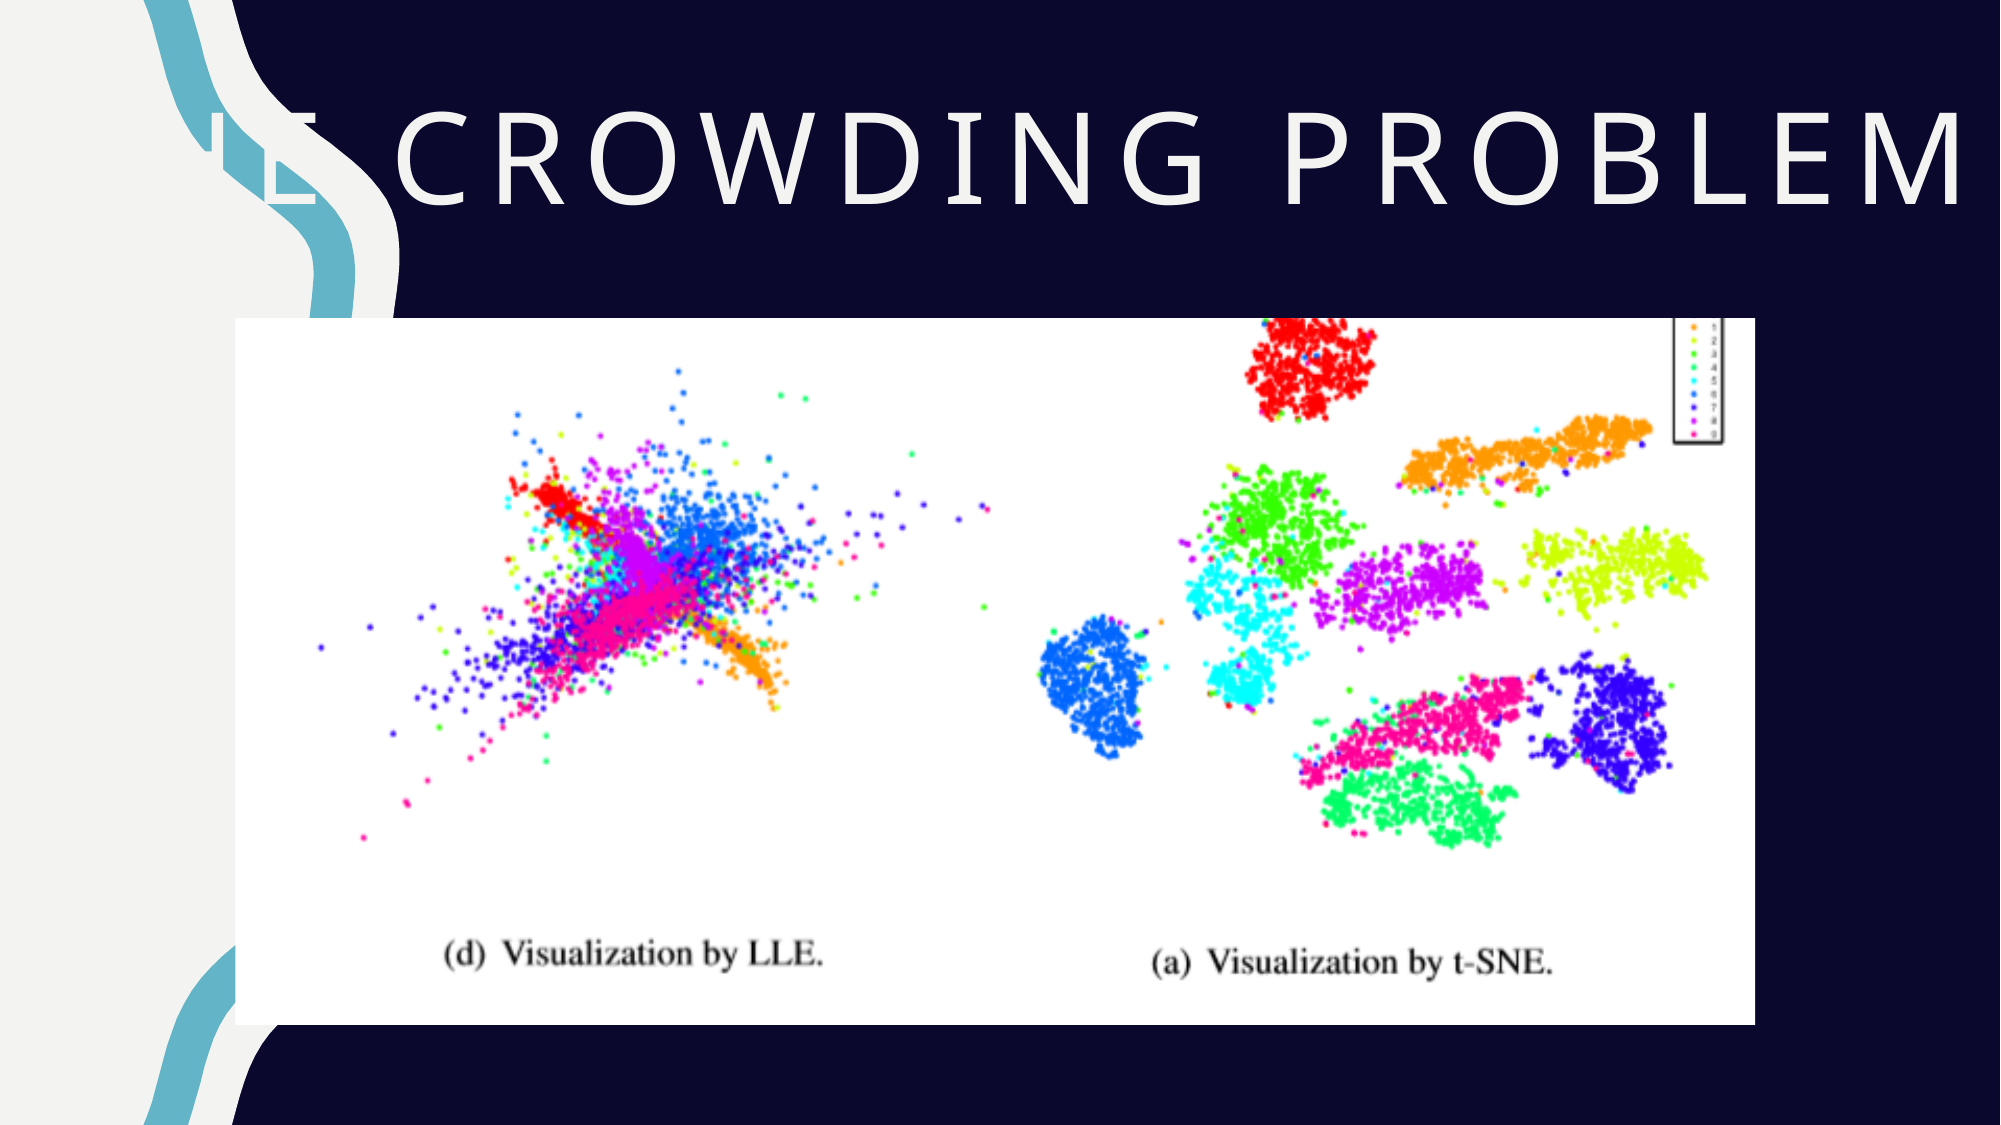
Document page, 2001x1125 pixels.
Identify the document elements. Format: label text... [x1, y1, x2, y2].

title The Crowding problem [38, 83, 2000, 240]
picture [235, 318, 1756, 1025]
